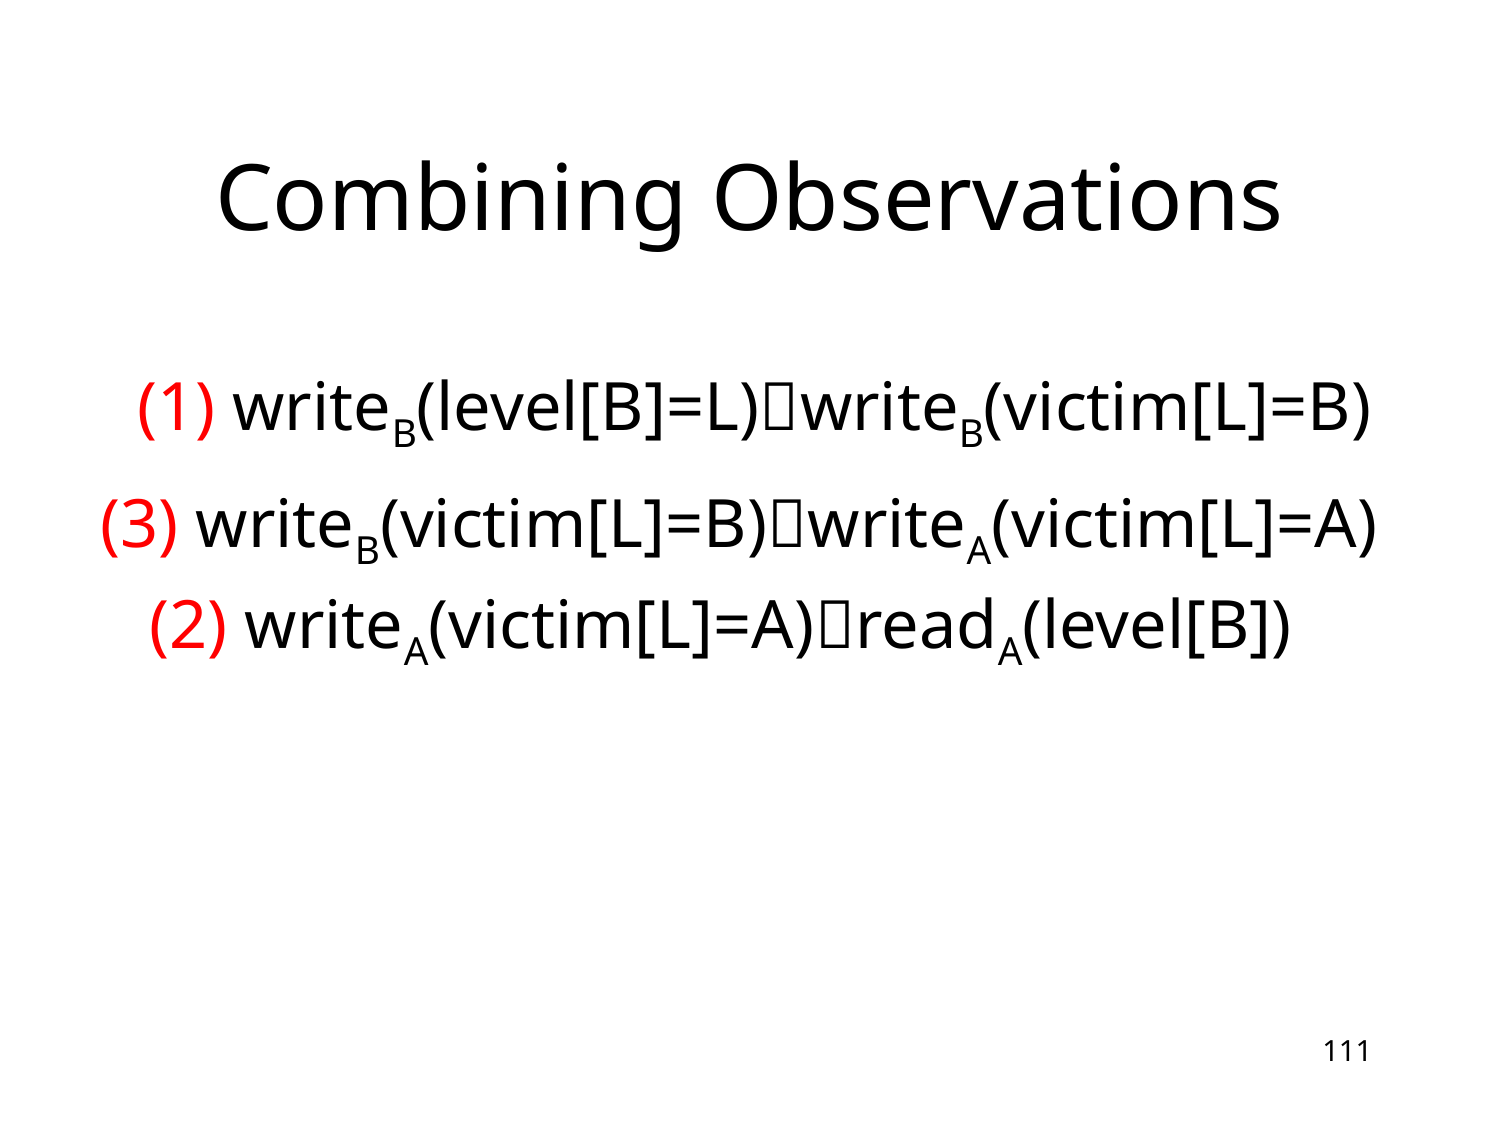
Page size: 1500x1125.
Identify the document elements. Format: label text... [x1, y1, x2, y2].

text_box (2) writeA(victim[L]=A)readA(level[B]) [134, 574, 1308, 681]
slide_number 111 [1074, 1024, 1388, 1101]
text_box (3) writeB(victim[L]=B)writeA(victim[L]=A) [85, 473, 1500, 580]
title Combining Observations [112, 99, 1388, 288]
picture [416, 416, 438, 438]
text_box (1) writeB(level[B]=L)writeB(victim[L]=B) [122, 356, 1387, 463]
